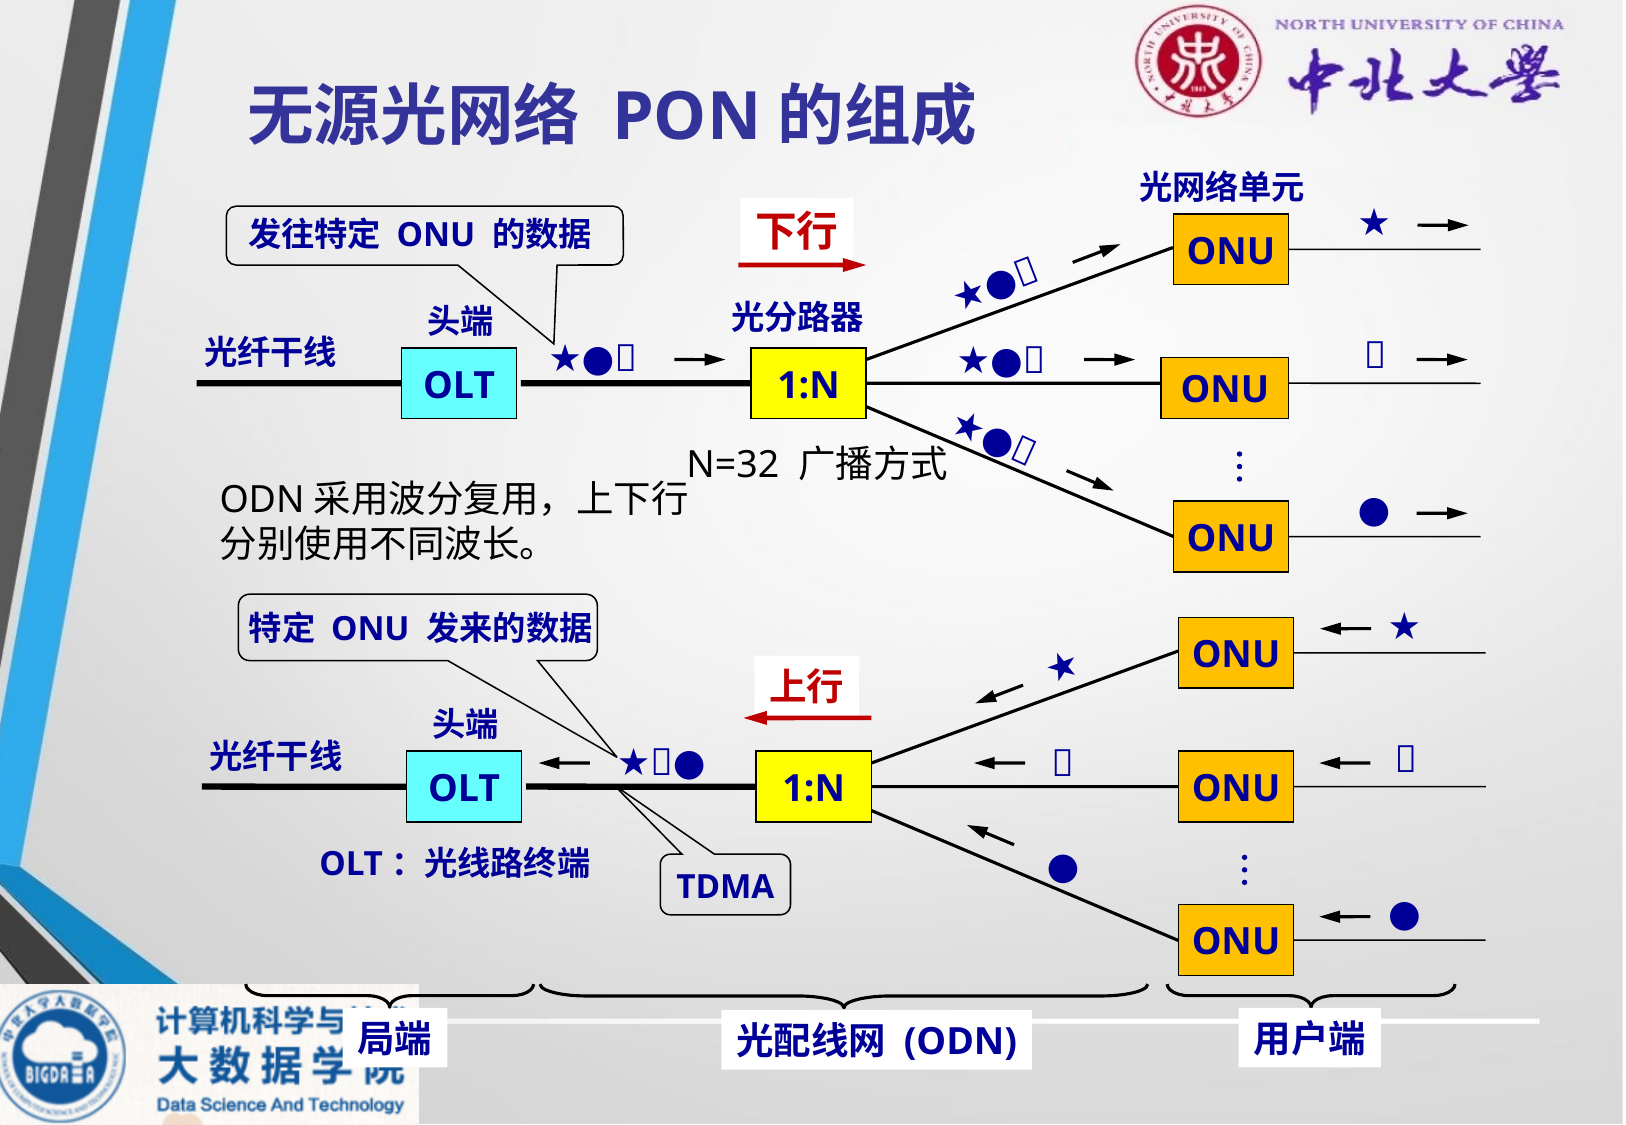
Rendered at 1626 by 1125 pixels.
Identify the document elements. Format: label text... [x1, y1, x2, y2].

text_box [1203, 652, 1486, 941]
text_box ★● [931, 384, 1061, 488]
text_box 光分路器 [716, 288, 879, 344]
text_box ONU [1173, 213, 1289, 285]
text_box 上行 [754, 655, 860, 716]
slide_number [1470, 1003, 1544, 1064]
text_box [743, 711, 872, 725]
text_box ONU [1161, 357, 1198, 419]
text_box 特定 ONU 发来的数据 [234, 599, 608, 655]
text_box [966, 825, 1015, 845]
text_box [975, 685, 1024, 704]
text_box 头端 [412, 292, 509, 347]
text_box 下行 [740, 197, 854, 263]
text_box 1:N [751, 347, 867, 419]
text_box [1198, 249, 1481, 537]
picture [0, 0, 1625, 1125]
text_box ★● [602, 730, 721, 791]
text_box [613, 784, 788, 857]
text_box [245, 983, 1456, 1071]
text_box  [1036, 731, 1089, 792]
text_box ONU [1173, 501, 1289, 573]
text_box 发往特定 ONU 的数据 [233, 206, 607, 261]
text_box [1417, 219, 1469, 232]
text_box [1320, 622, 1372, 635]
text_box N=32 广播方式 [671, 432, 963, 493]
text_box [538, 756, 590, 770]
text_box ONU [1178, 617, 1294, 689]
text_box ★● [941, 328, 1061, 389]
text_box 光纤干线 [194, 727, 358, 783]
text_box 光网络单元 [1124, 158, 1321, 214]
text_box OLT [401, 347, 517, 419]
text_box ★ [1021, 625, 1102, 705]
text_box ODN采用波分复用，上下行 分别使用不同波长。 [204, 467, 704, 573]
text_box [1084, 353, 1136, 366]
text_box 无源光网络 PON的组成 [92, 19, 1148, 161]
text_box 头端 [417, 695, 514, 751]
text_box ● [1024, 824, 1107, 905]
text_box ★ [1342, 190, 1406, 249]
text_box TDMA [661, 857, 790, 913]
text_box [974, 756, 1026, 770]
text_box [1072, 244, 1121, 263]
text_box ONU [1178, 904, 1294, 976]
text_box [738, 258, 867, 272]
text_box [240, 594, 596, 599]
text_box [226, 206, 624, 344]
text_box OLT：光线路终端 [304, 834, 642, 889]
text_box [674, 353, 726, 366]
text_box [239, 655, 618, 758]
text_box ★ [1373, 594, 1437, 652]
text_box ONU [1178, 751, 1203, 822]
text_box ★● [928, 232, 1061, 332]
text_box 1:N [756, 751, 872, 822]
text_box [1066, 470, 1114, 491]
text_box 光纤干线 [189, 324, 353, 379]
text_box ★● [533, 326, 653, 386]
text_box OLT [406, 751, 522, 822]
